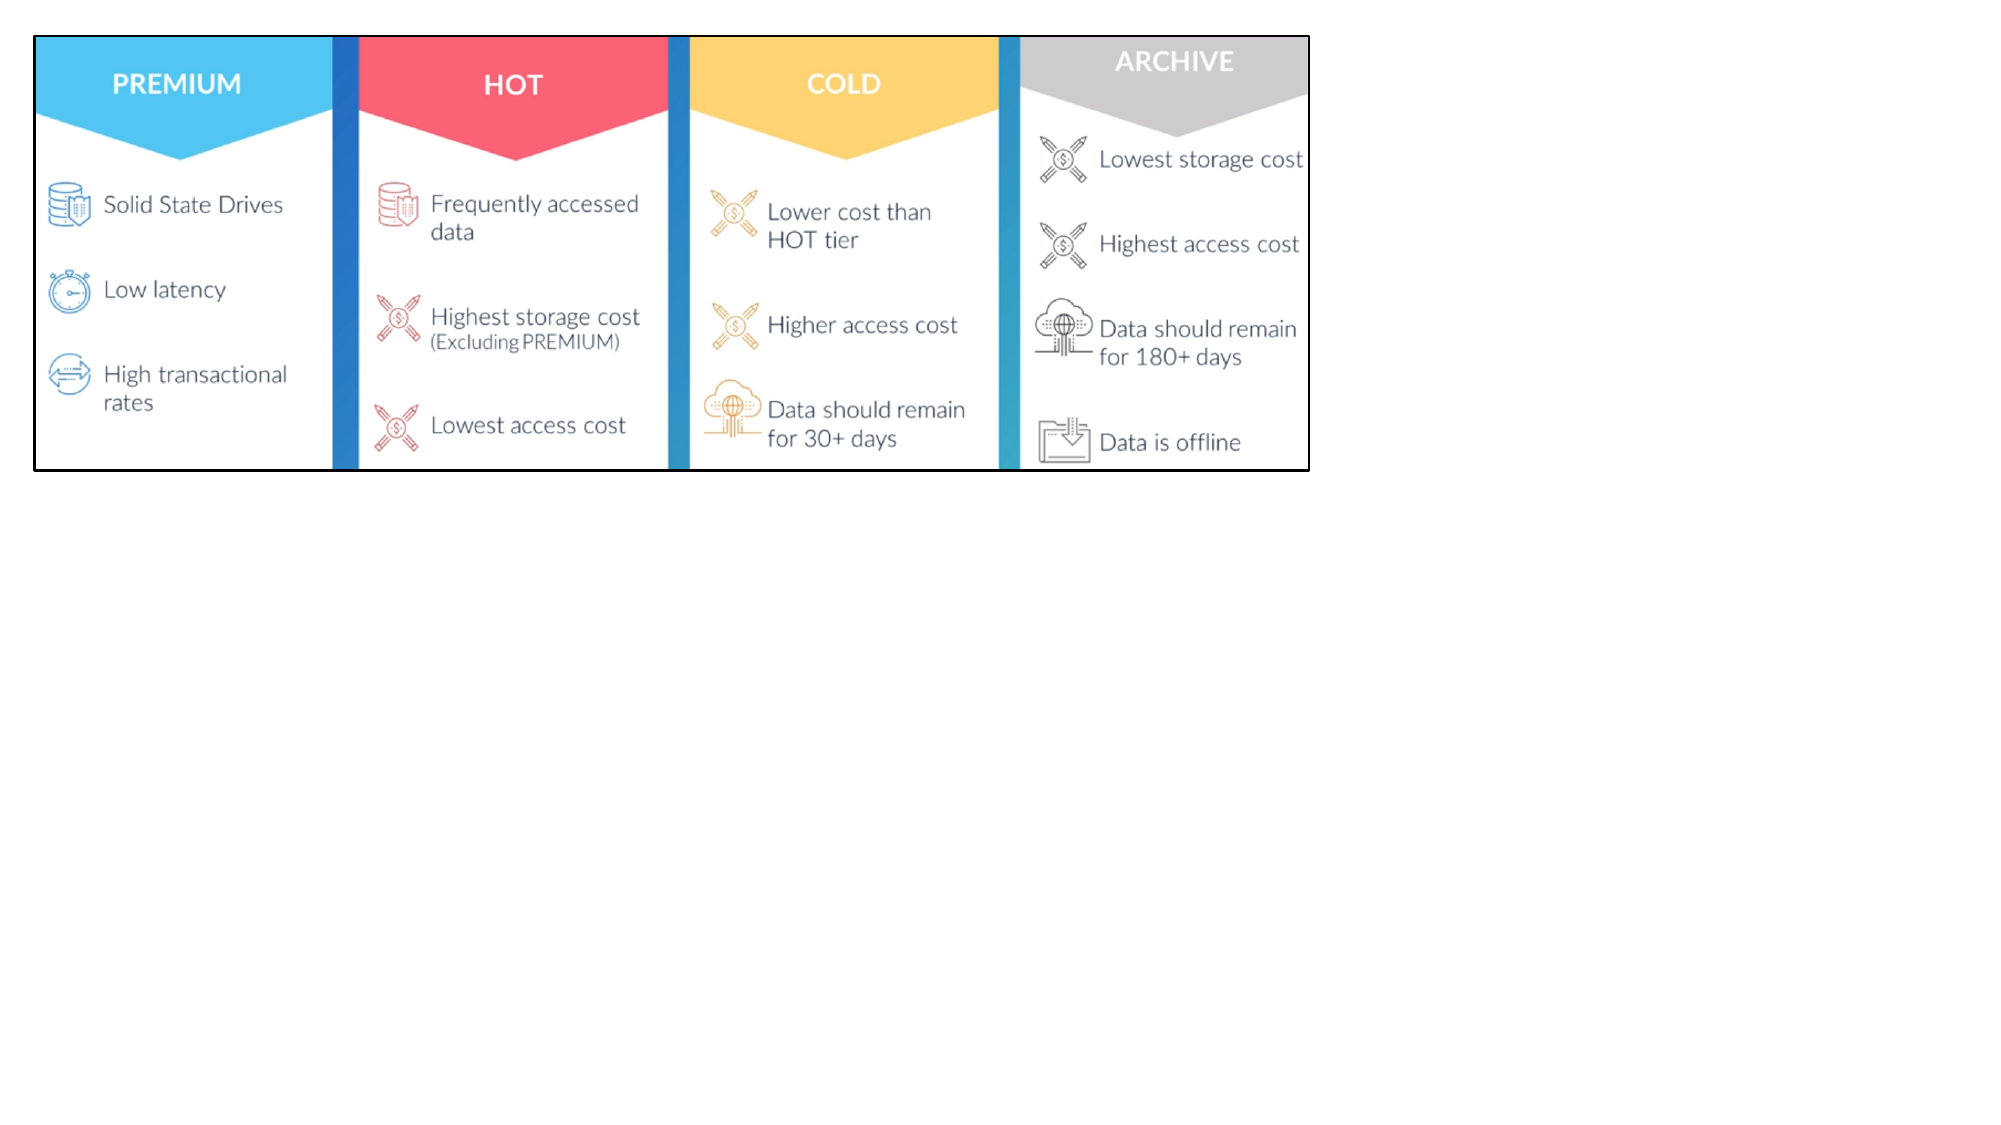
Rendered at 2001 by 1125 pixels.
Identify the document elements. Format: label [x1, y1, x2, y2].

picture [35, 37, 1308, 470]
